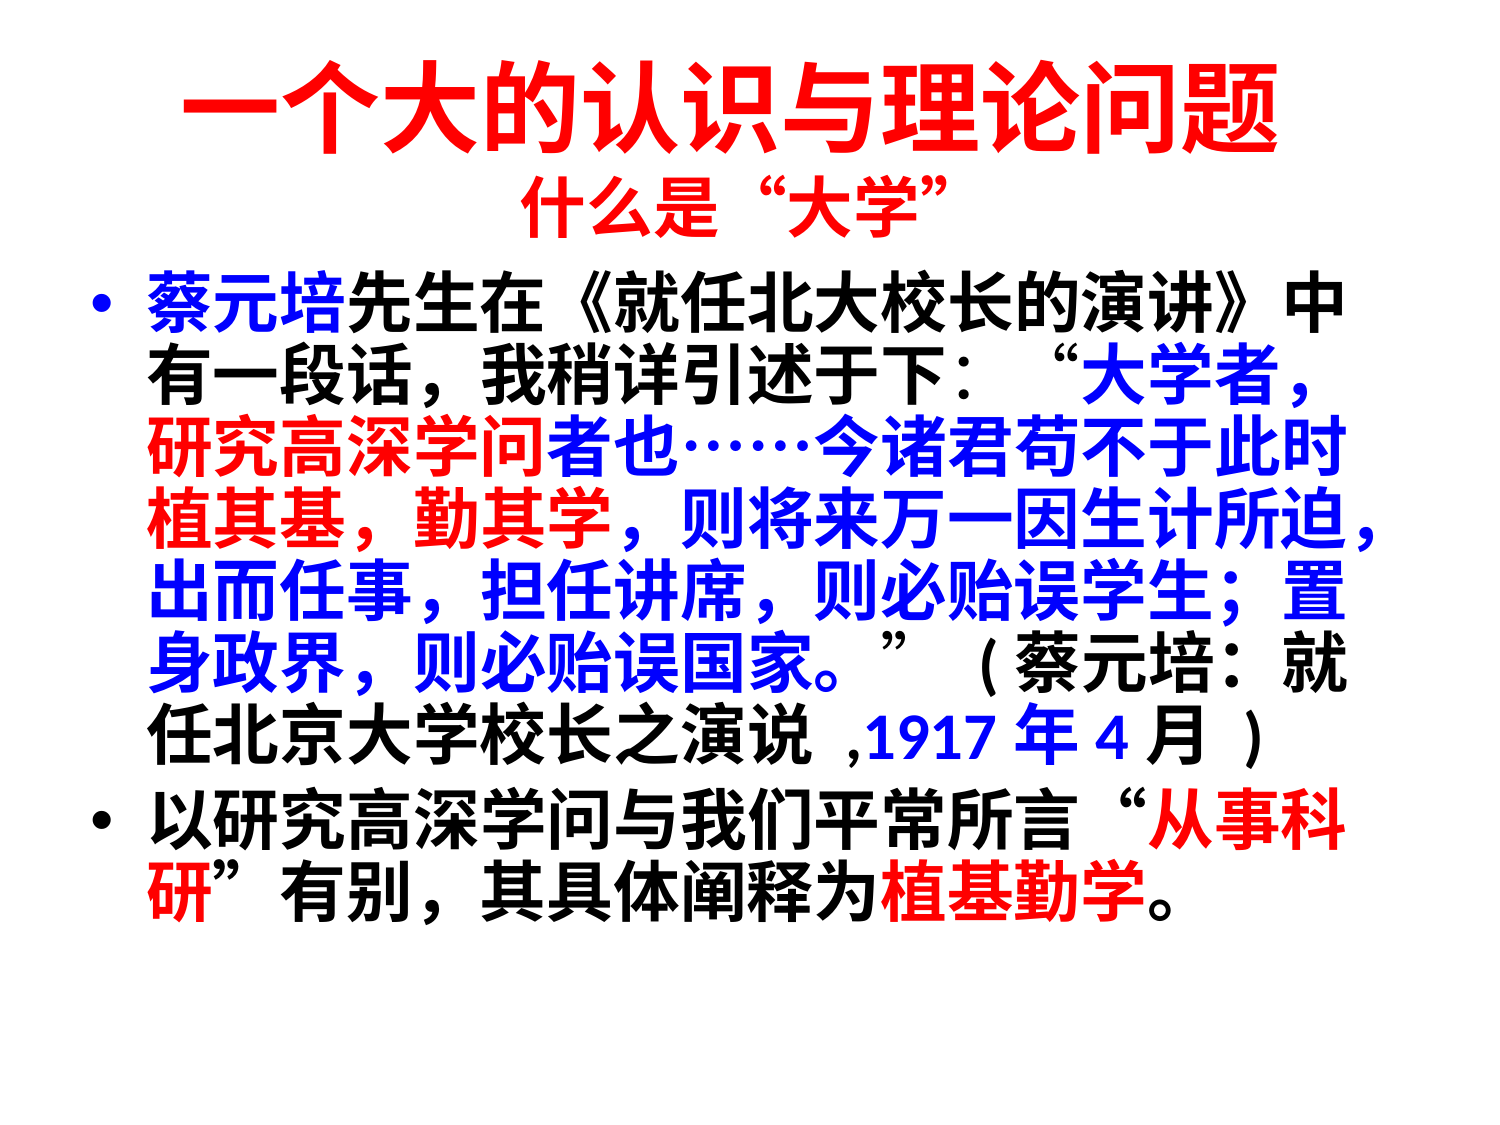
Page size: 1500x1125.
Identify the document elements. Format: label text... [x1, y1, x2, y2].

title 一个大的认识与理论问题 什么是“大学” [52, 113, 1455, 259]
list 蔡元培先生在《就任北大校长的演讲》中有一段话，我稍详引述于下：“大学者，研究高深学问者也……今诸君苟不于此时植其基，勤其学，则将来万一因生计所迫，出而任事，担任讲席，则必贻误学生；置身政界，则必贻误国家。” (蔡元培：就任北京大学校长之演说 ,1917年4月 ) 以研究高深学问与我们平常所言“从事科研”有别，其具体阐释为植基勤学。 [74, 262, 1426, 1006]
